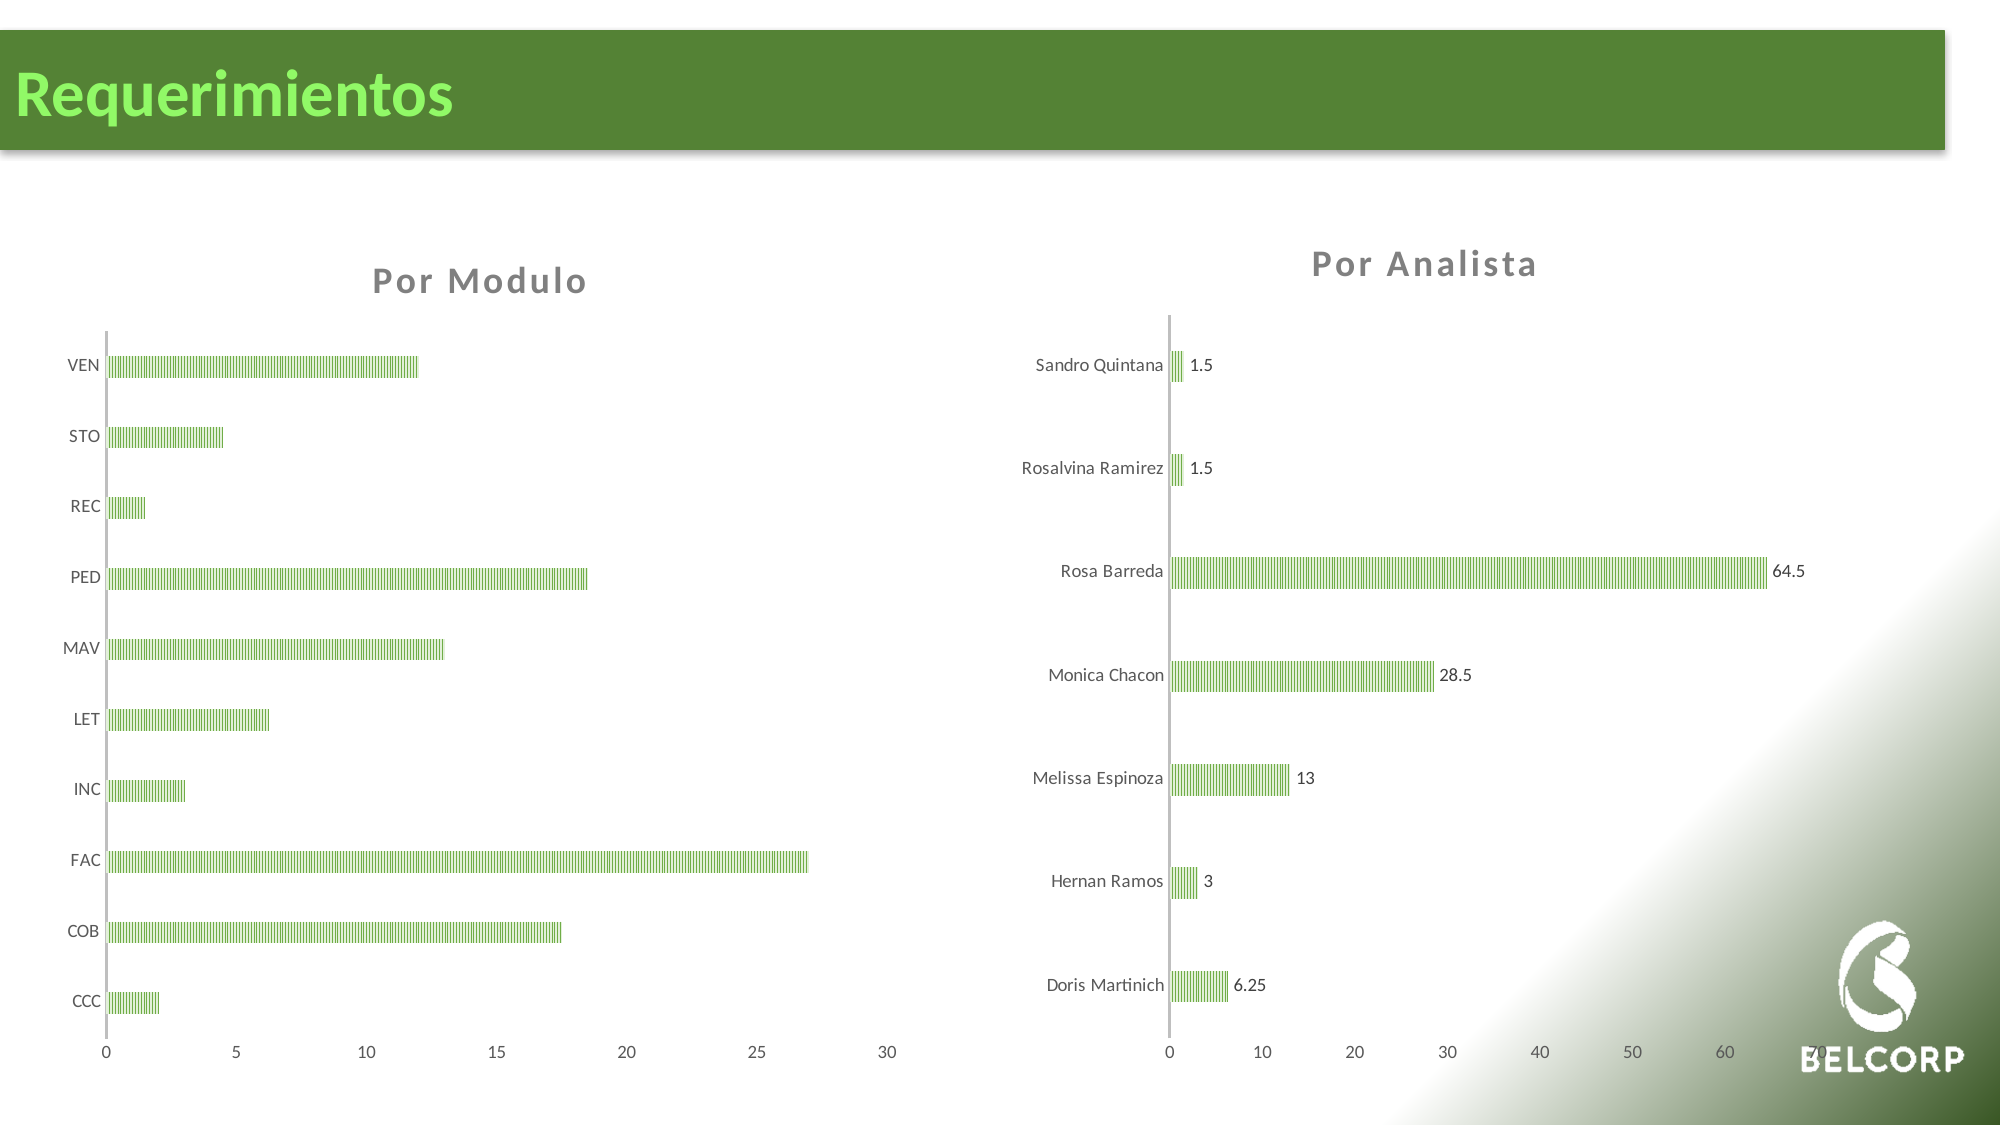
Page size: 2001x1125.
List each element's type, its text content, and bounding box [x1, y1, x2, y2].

picture [1844, 909, 1974, 1081]
chart [1004, 211, 1844, 1081]
text_box Requerimientos [0, 31, 1945, 150]
chart [45, 229, 914, 1081]
